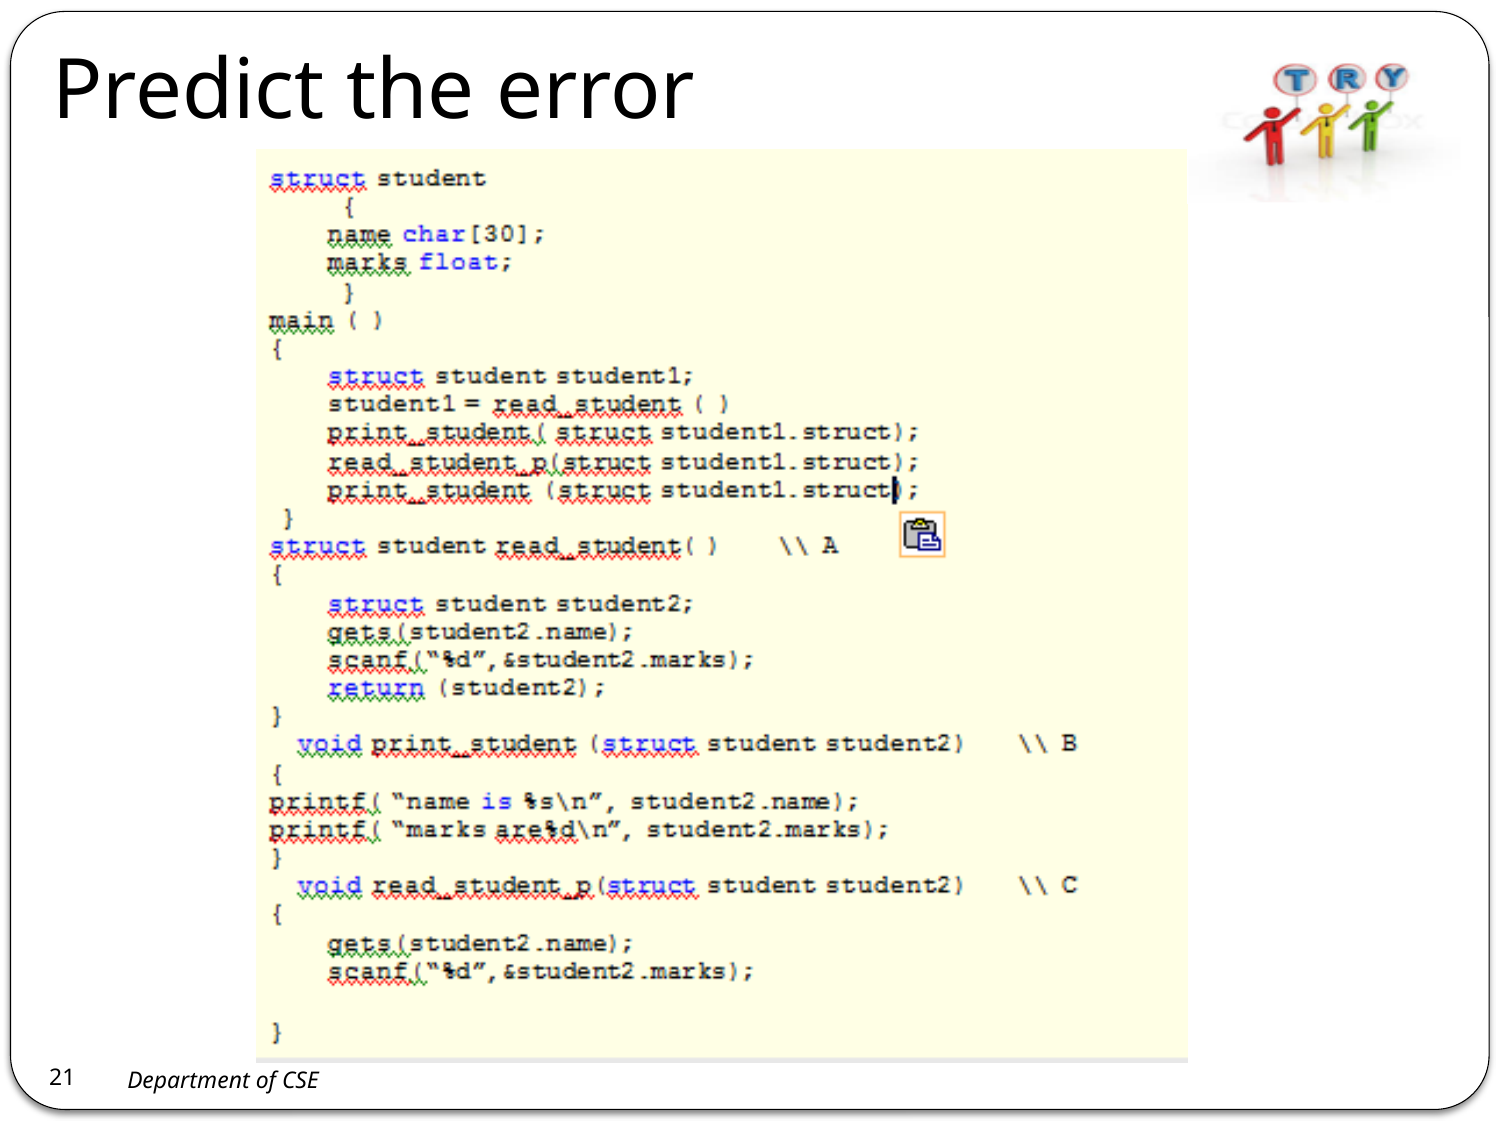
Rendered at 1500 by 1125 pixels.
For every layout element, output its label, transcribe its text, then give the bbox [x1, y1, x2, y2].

footer Department of CSE [112, 1062, 763, 1100]
slide_number 21 [24, 1050, 100, 1107]
picture [1187, 37, 1463, 204]
title Predict the error [37, 0, 1463, 150]
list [256, 149, 1188, 1063]
